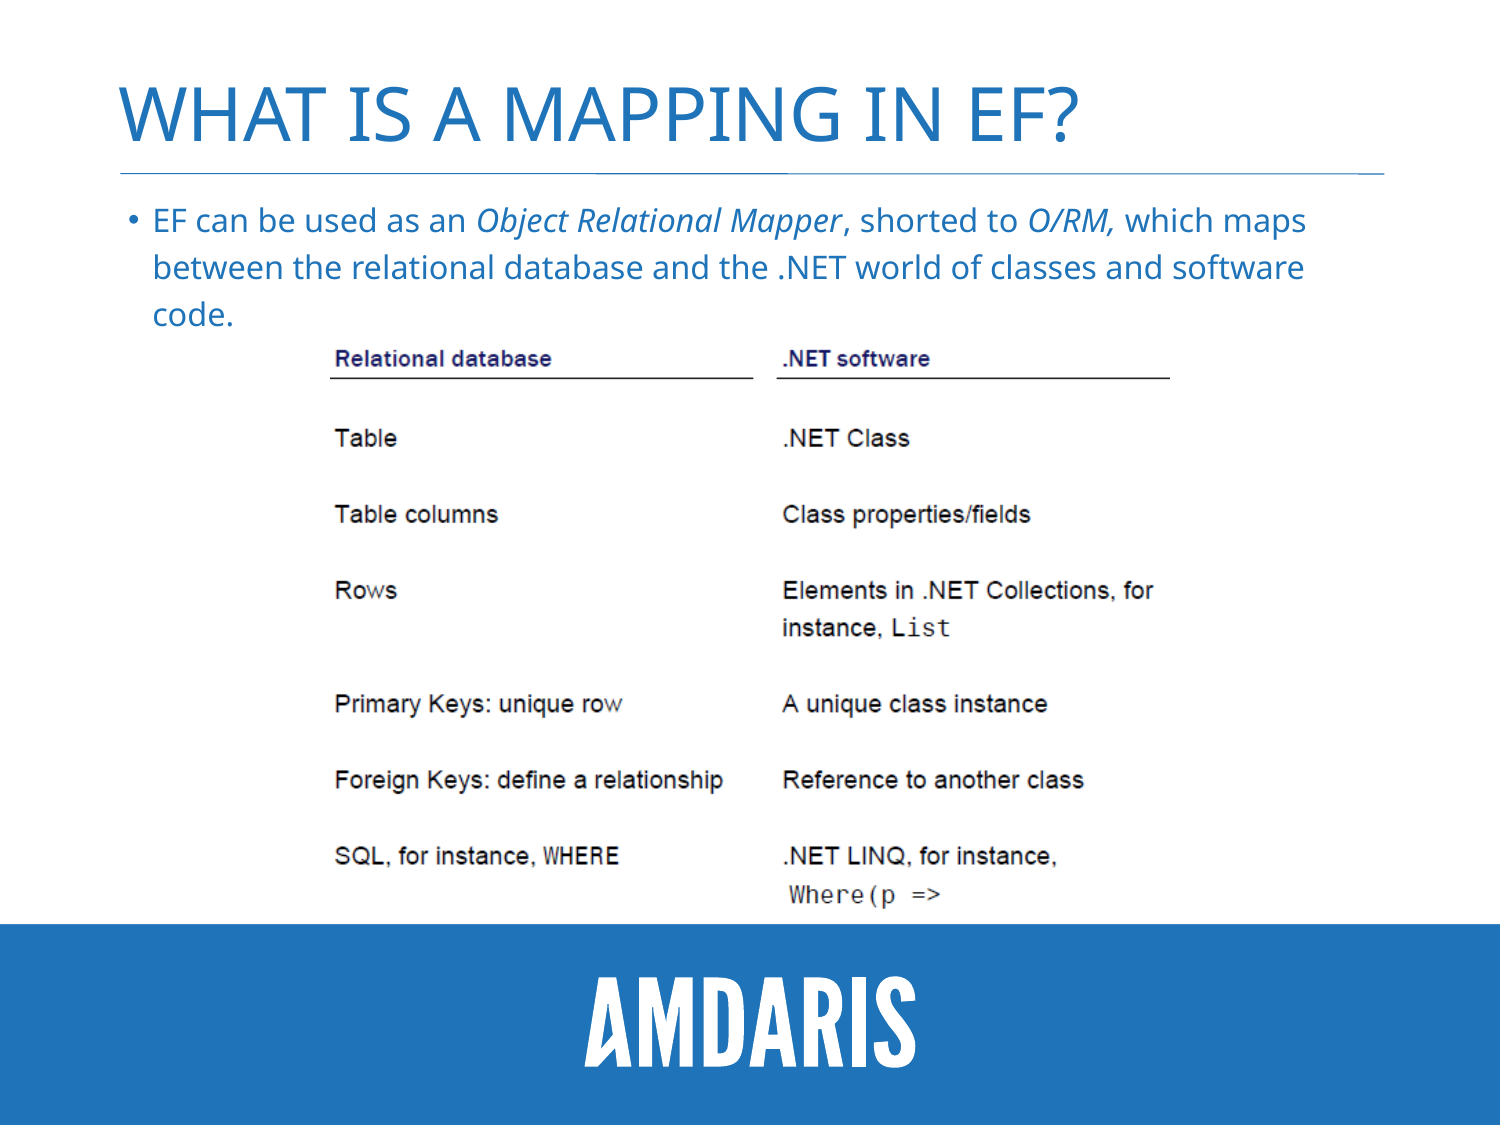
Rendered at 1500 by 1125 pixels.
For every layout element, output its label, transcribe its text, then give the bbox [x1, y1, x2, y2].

list EF can be used as an Object Relational Mapper, shorted to O/RM, which maps between the relational database and the .NET world of classes and software code. [113, 184, 1407, 375]
title What is a mapping in ef? [103, 59, 1397, 175]
picture [329, 346, 1170, 920]
